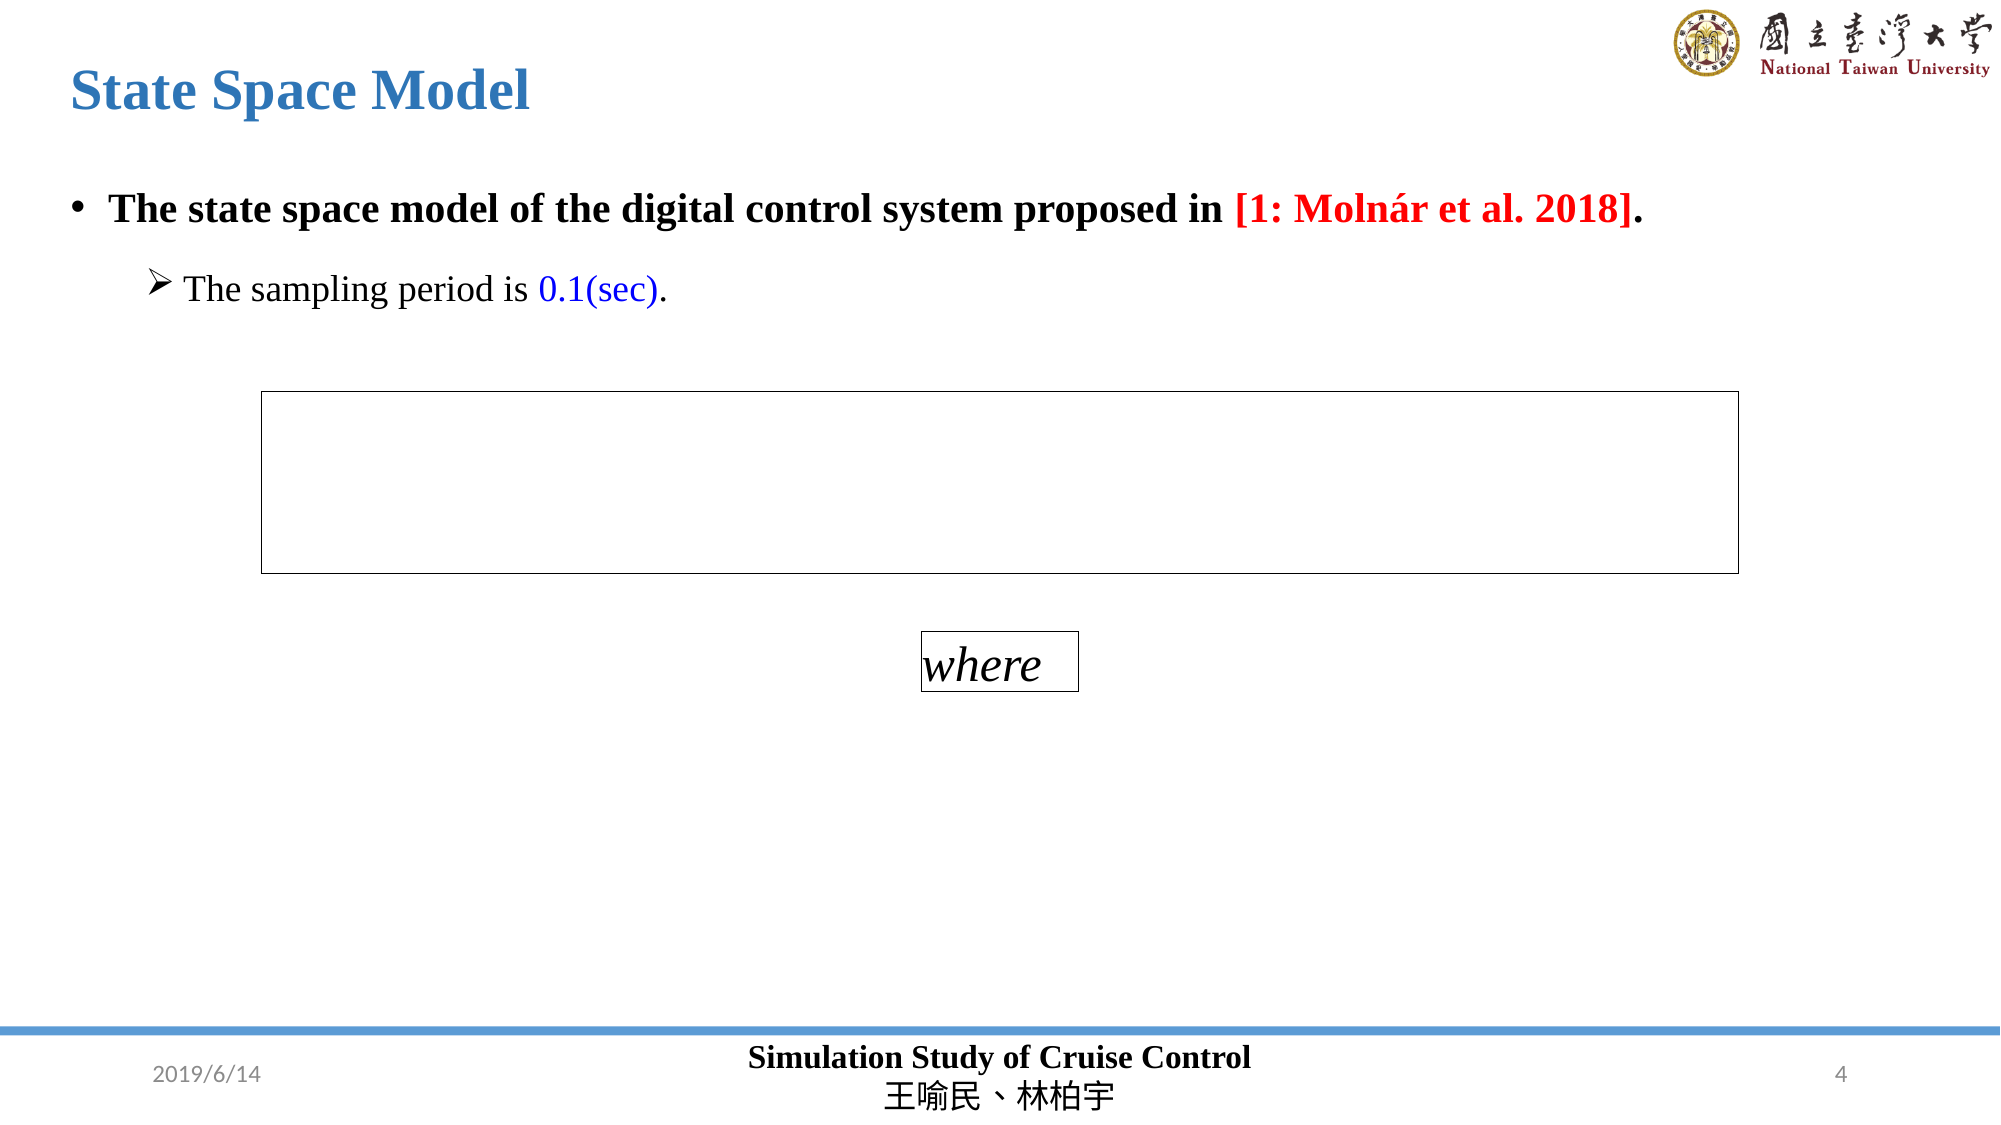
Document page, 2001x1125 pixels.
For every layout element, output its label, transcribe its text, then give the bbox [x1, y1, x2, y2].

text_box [261, 391, 1739, 734]
slide_number 4 [1412, 1042, 1863, 1103]
title State Space Model [55, 31, 1669, 148]
picture [1668, 0, 2000, 88]
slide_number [137, 1042, 588, 1103]
list The state space model of the digital control system proposed in [1: Molnár et al. 2018]. The sampling period is 0.1(sec). [55, 148, 1945, 802]
text_box Simulation Study of Cruise Control 王喻民、林柏宇 [645, 1027, 1354, 1123]
